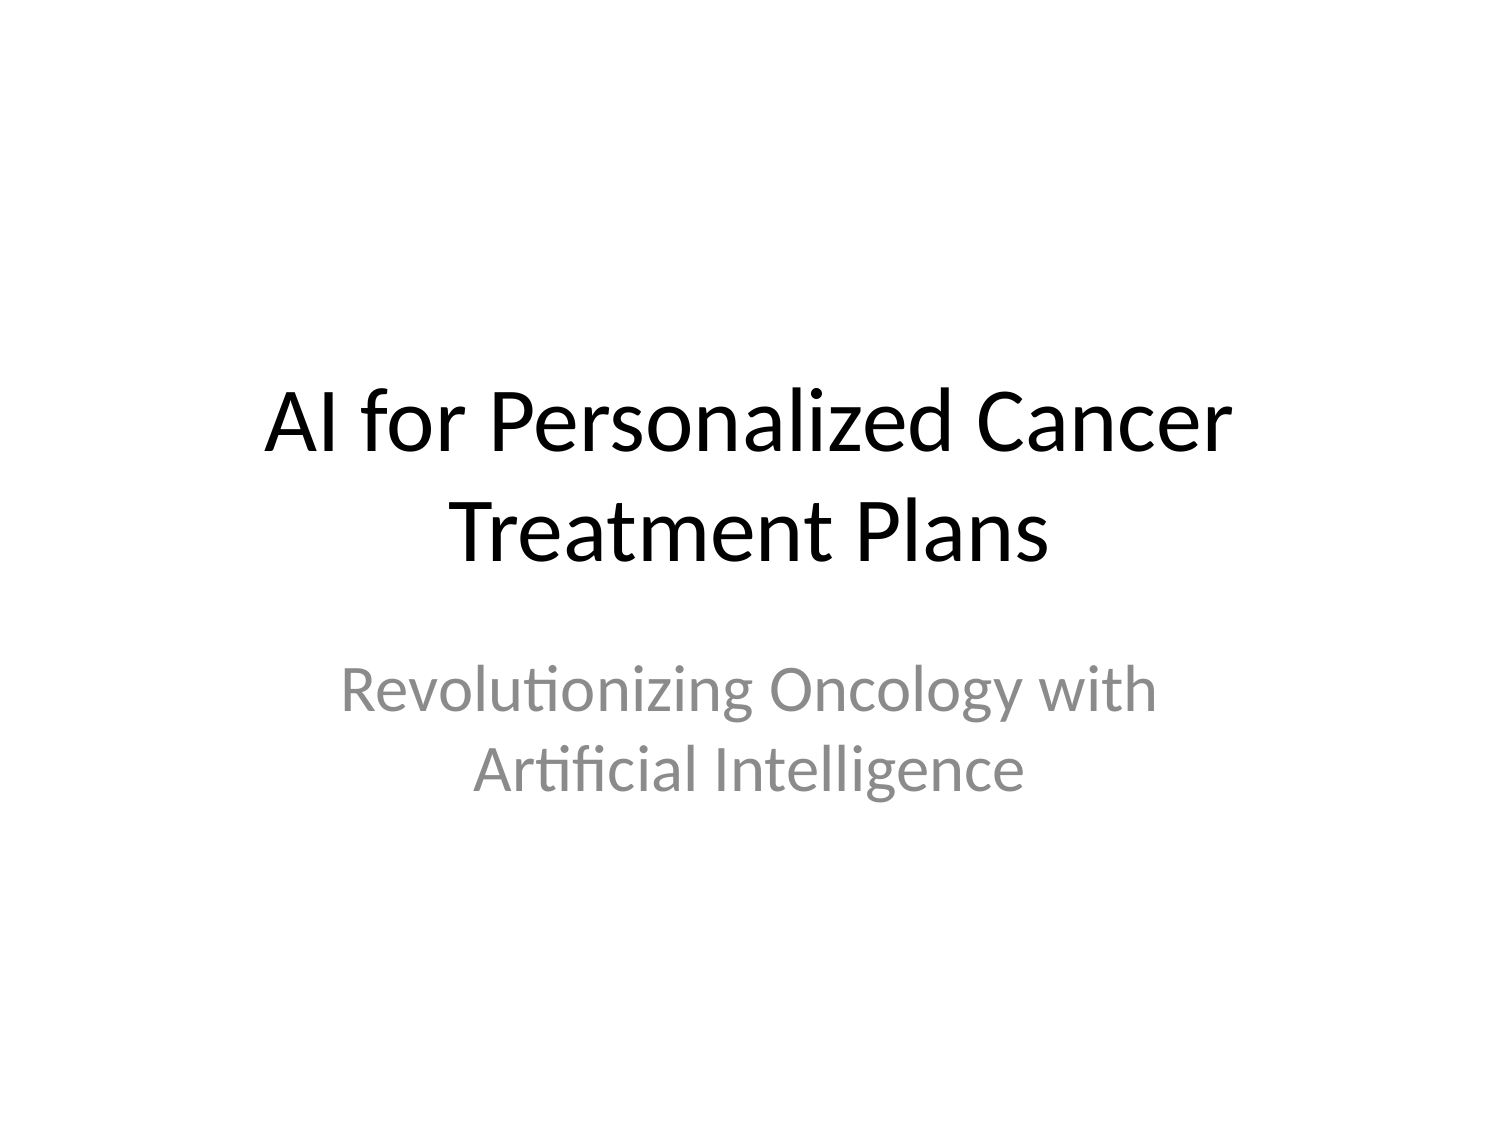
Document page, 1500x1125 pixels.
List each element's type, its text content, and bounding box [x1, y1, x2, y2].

title AI for Personalized Cancer Treatment Plans [112, 349, 1388, 591]
subtitle Revolutionizing Oncology with Artificial Intelligence [225, 637, 1275, 925]
